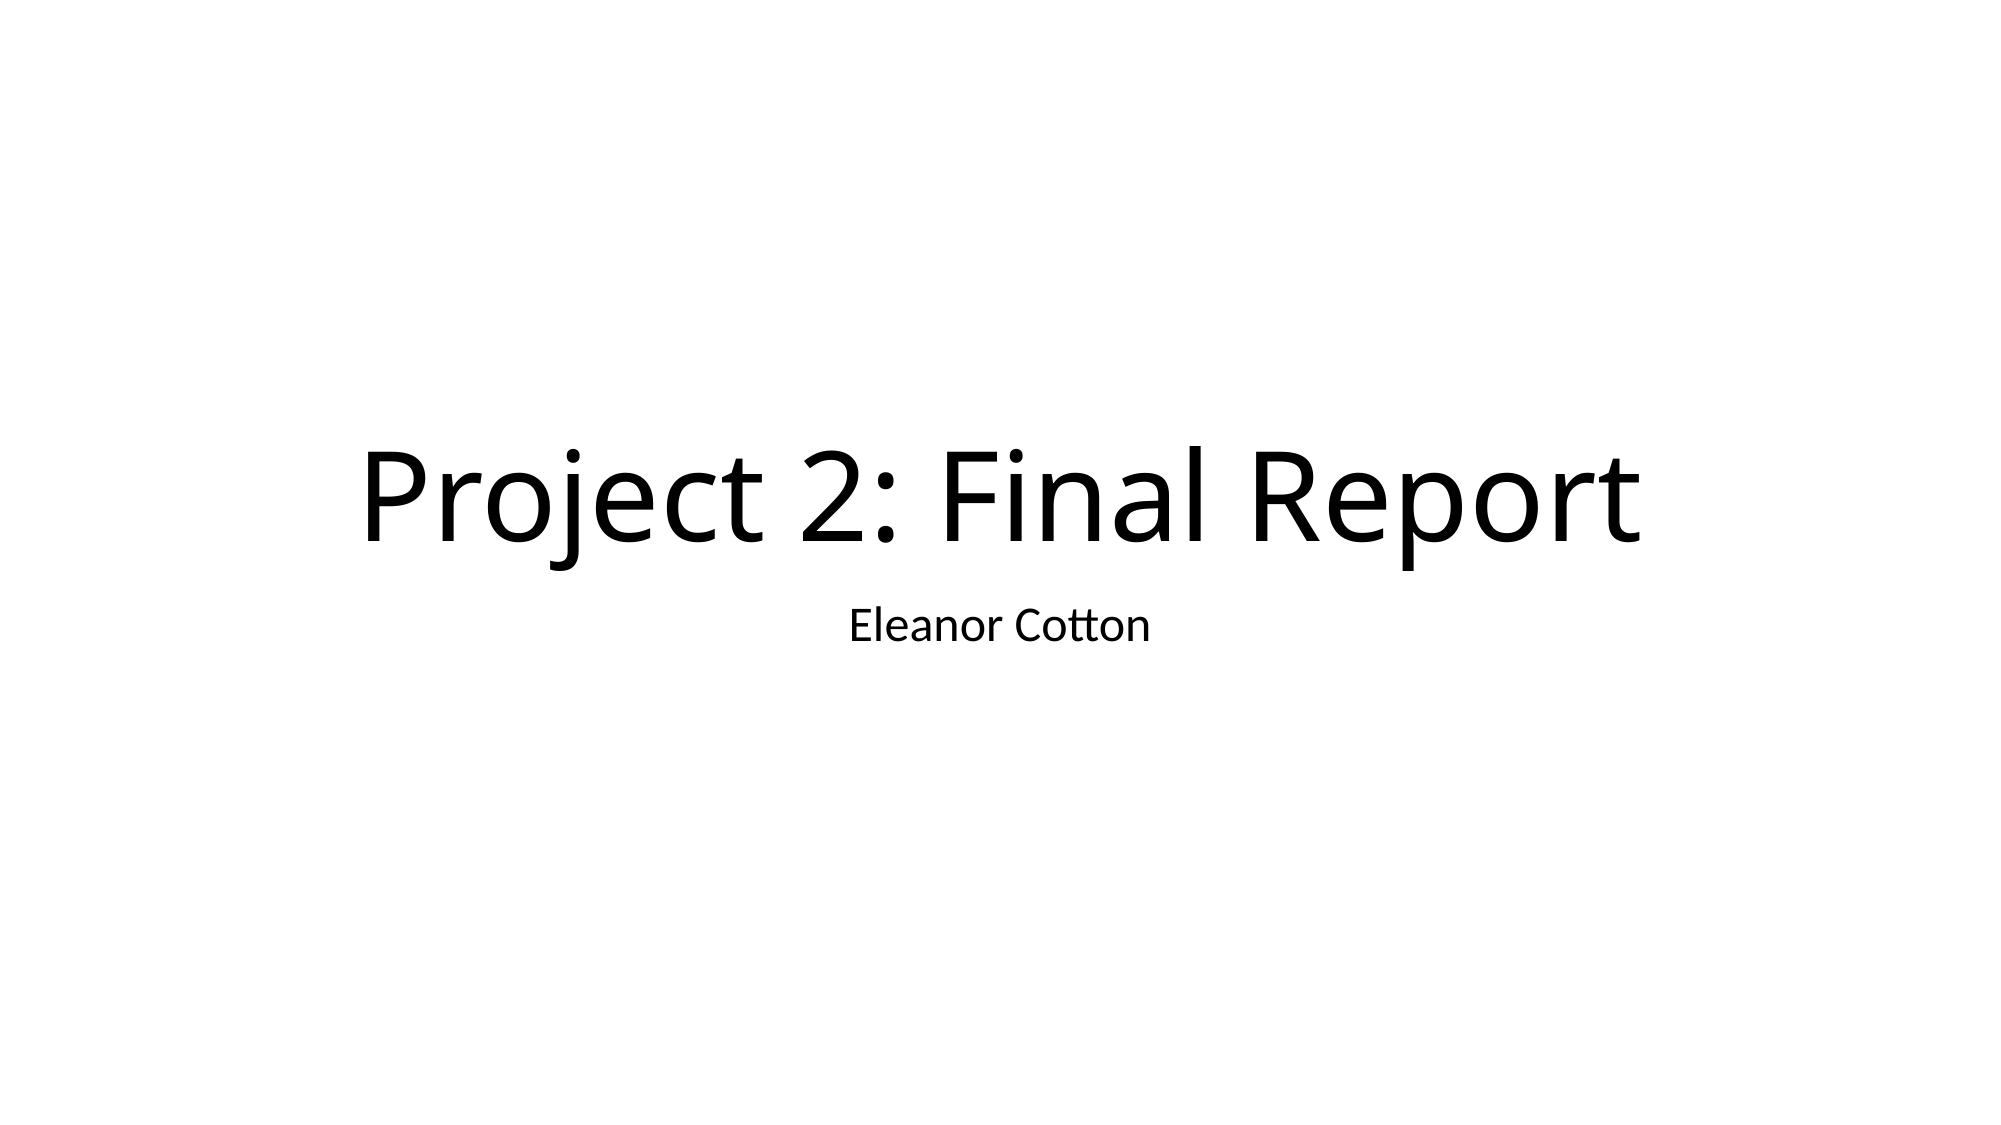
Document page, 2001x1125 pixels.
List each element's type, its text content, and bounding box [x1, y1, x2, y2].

title Project 2: Final Report [249, 184, 1750, 576]
subtitle Eleanor Cotton [249, 590, 1750, 863]
